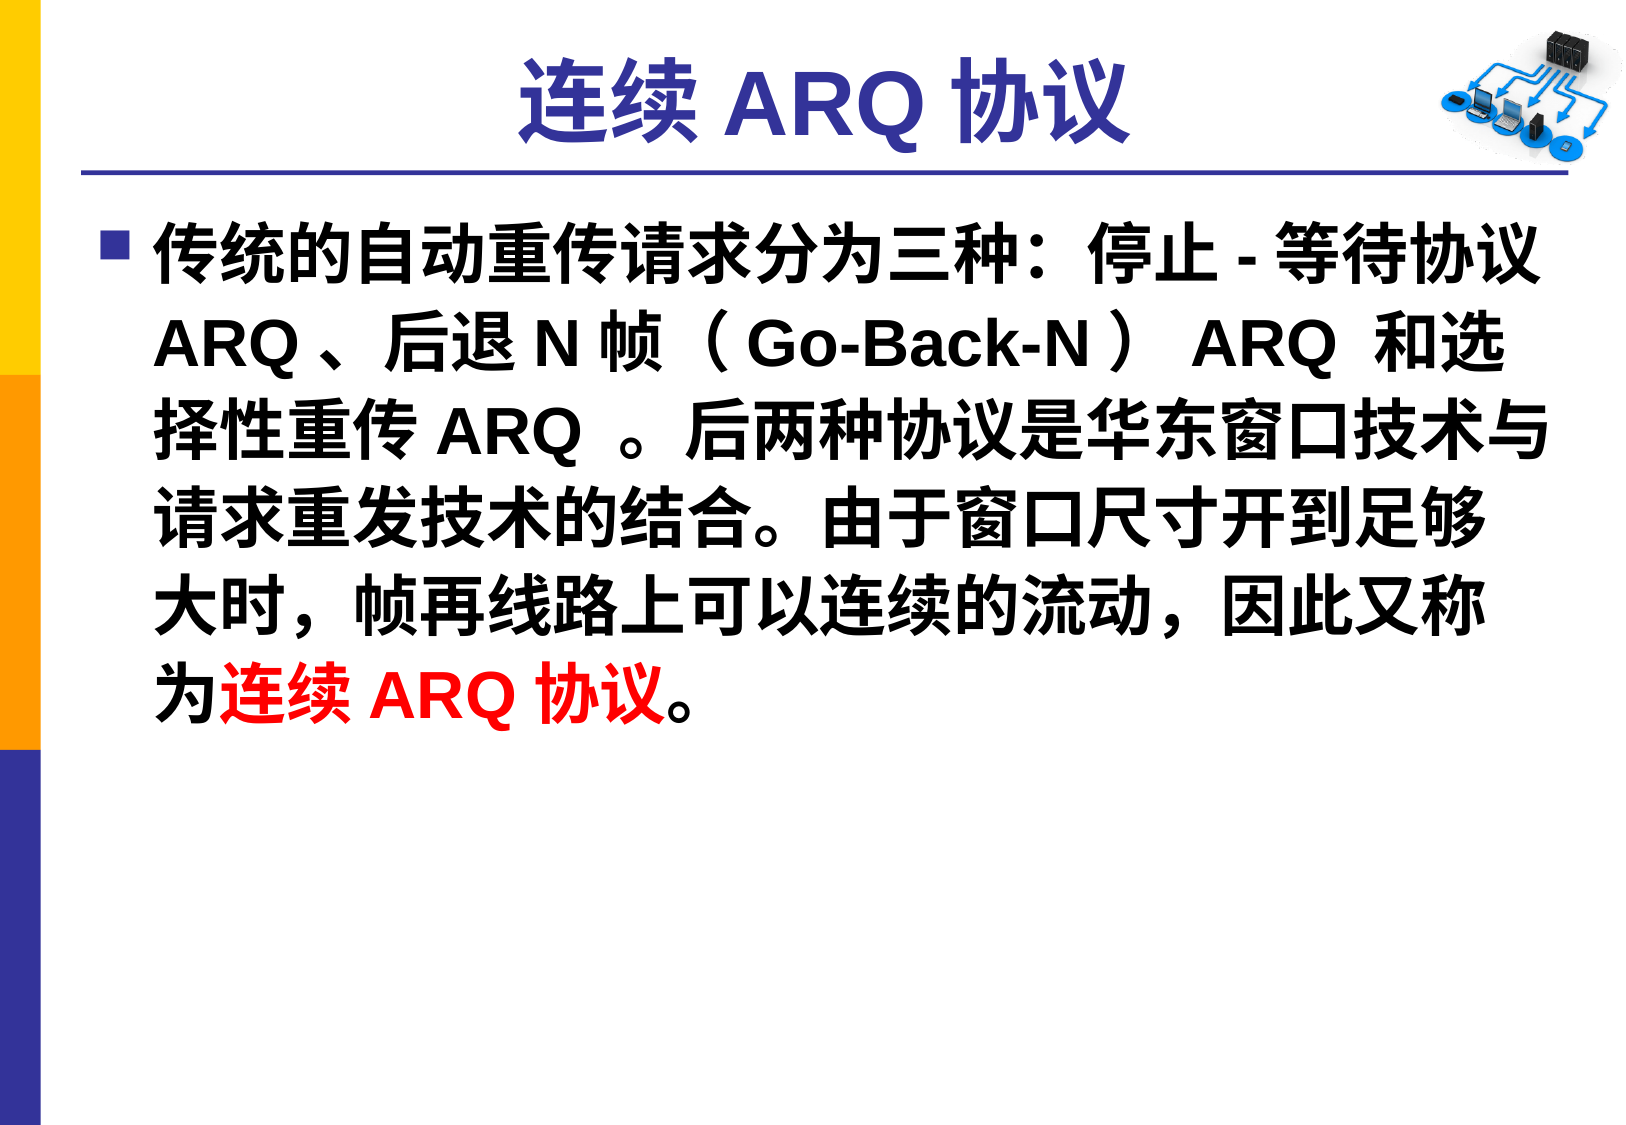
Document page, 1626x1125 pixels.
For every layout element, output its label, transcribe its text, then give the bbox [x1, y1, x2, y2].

title 连续ARQ协议 [81, 30, 1569, 161]
picture [1438, 30, 1624, 165]
list 传统的自动重传请求分为三种：停止-等待协议ARQ、后退N帧（Go-Back-N）ARQ 和选择性重传ARQ 。后两种协议是华东窗口技术与请求重发技术的结合。由于窗口尺寸开到足够大时，帧再线路上可以连续的流动，因此又称为连续ARQ协议。 [81, 196, 1569, 1006]
